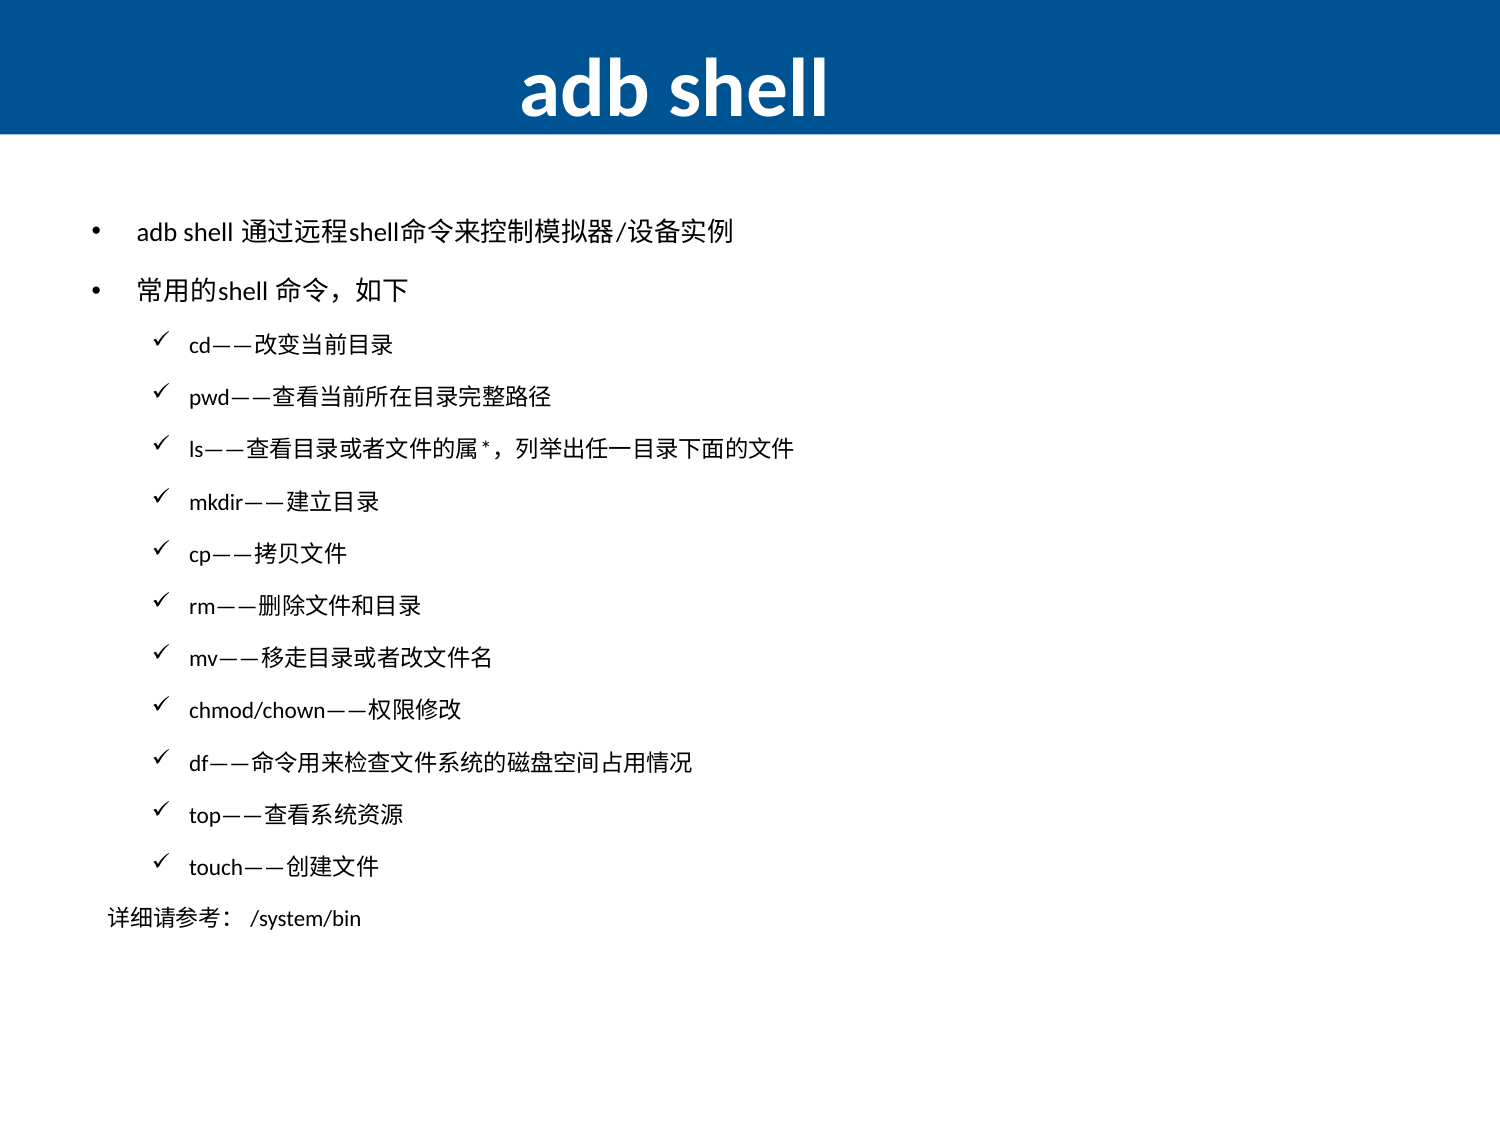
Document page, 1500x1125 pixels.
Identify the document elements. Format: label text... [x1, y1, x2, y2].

title adb shell [0, 19, 1350, 148]
list adb shell 通过远程shell命令来控制模拟器/设备实例 常用的shell 命令，如下 cd——改变当前目录 pwd——查看当前所在目录完整路径 ls——查看目录或者文件的属*，列举出任一目录下面的文件 mkdir——建立目录 cp——拷贝文件 rm——删除文件和目录 mv——移走目录或者改文件名 chmod/chown——权限修改 df——命令用来检查文件系统的磁盘空间占用情况 top——查看系统资源 touch——创建文件 详细请参考： /system/bin [76, 184, 1483, 941]
